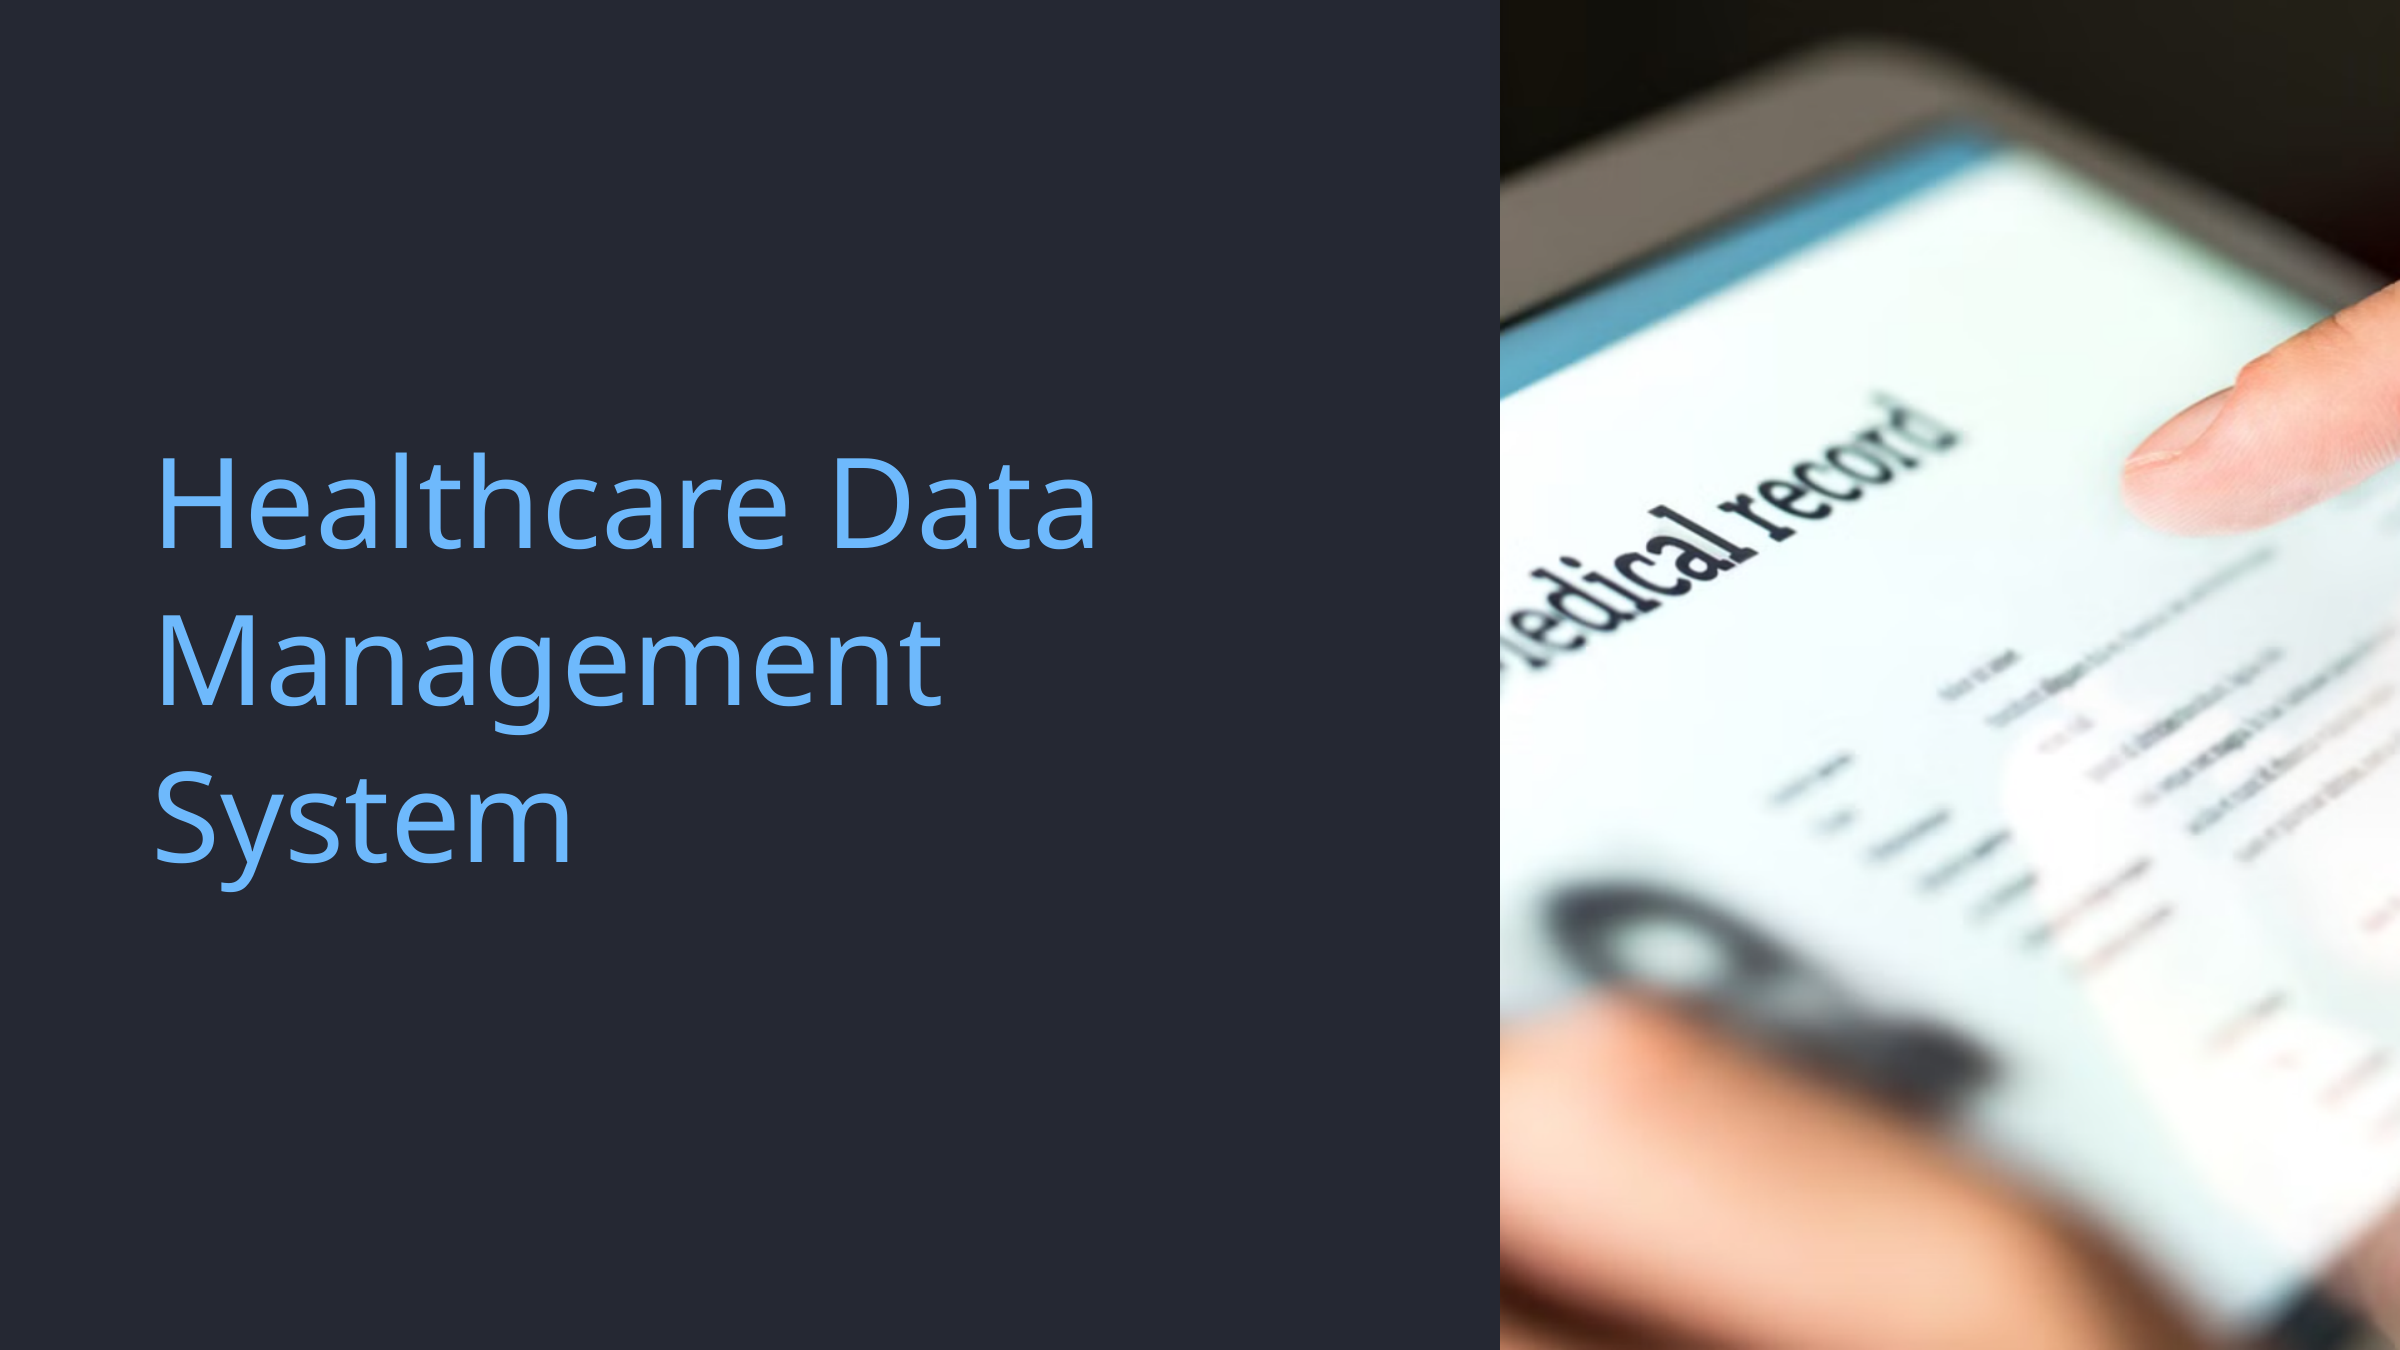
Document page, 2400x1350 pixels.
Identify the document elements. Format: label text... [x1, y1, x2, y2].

text_box [0, 0, 1499, 1350]
text_box Healthcare Data Management System [136, 408, 1364, 724]
picture [1499, 0, 2400, 1350]
